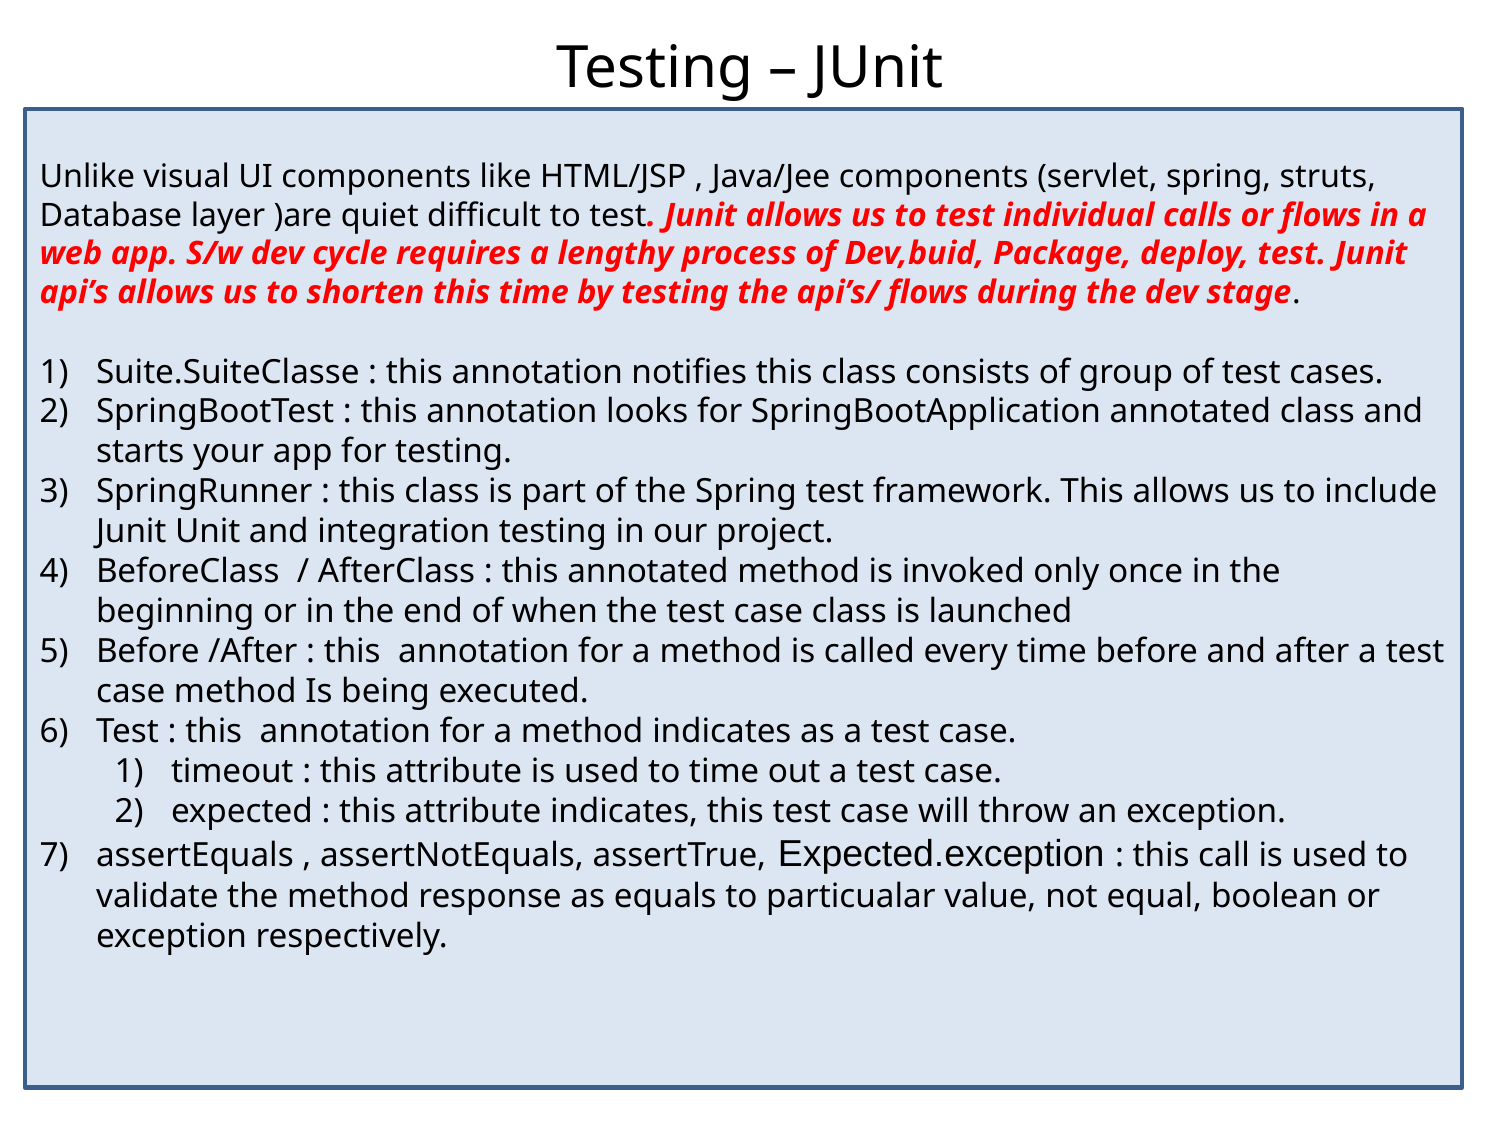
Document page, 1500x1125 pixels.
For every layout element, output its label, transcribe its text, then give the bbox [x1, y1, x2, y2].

text_box Testing – JUnit [75, 5, 1425, 107]
text_box Unlike visual UI components like HTML/JSP , Java/Jee components (servlet, spring, struts, Database layer )are quiet difficult to test. Junit allows us to test individual calls or flows in a web app. S/w dev cycle requires a lengthy process of Dev,buid, Package, deploy, test. Junit api’s allows us to shorten this time by testing the api’s/ flows during the dev stage. Suite.SuiteClasse : this annotation notifies this class consists of group of test cases. SpringBootTest : this annotation looks for SpringBootApplication annotated class and starts your app for testing. SpringRunner : this class is part of the Spring test framework. This allows us to include Junit Unit and integration testing in our project. BeforeClass / AfterClass : this annotated method is invoked only once in the beginning or in the end of when the test case class is launched Before /After : this annotation for a method is called every time before and after a test case method Is being executed. Test : this annotation for a method indicates as a test case. timeout : this attribute is used to time out a test case. expected : this attribute indicates, this test case will throw an exception. assertEquals , assertNotEquals, assertTrue, Expected.exception : this call is used to validate the method response as equals to particualar value, not equal, boolean or exception respectively. [23, 107, 1464, 1090]
